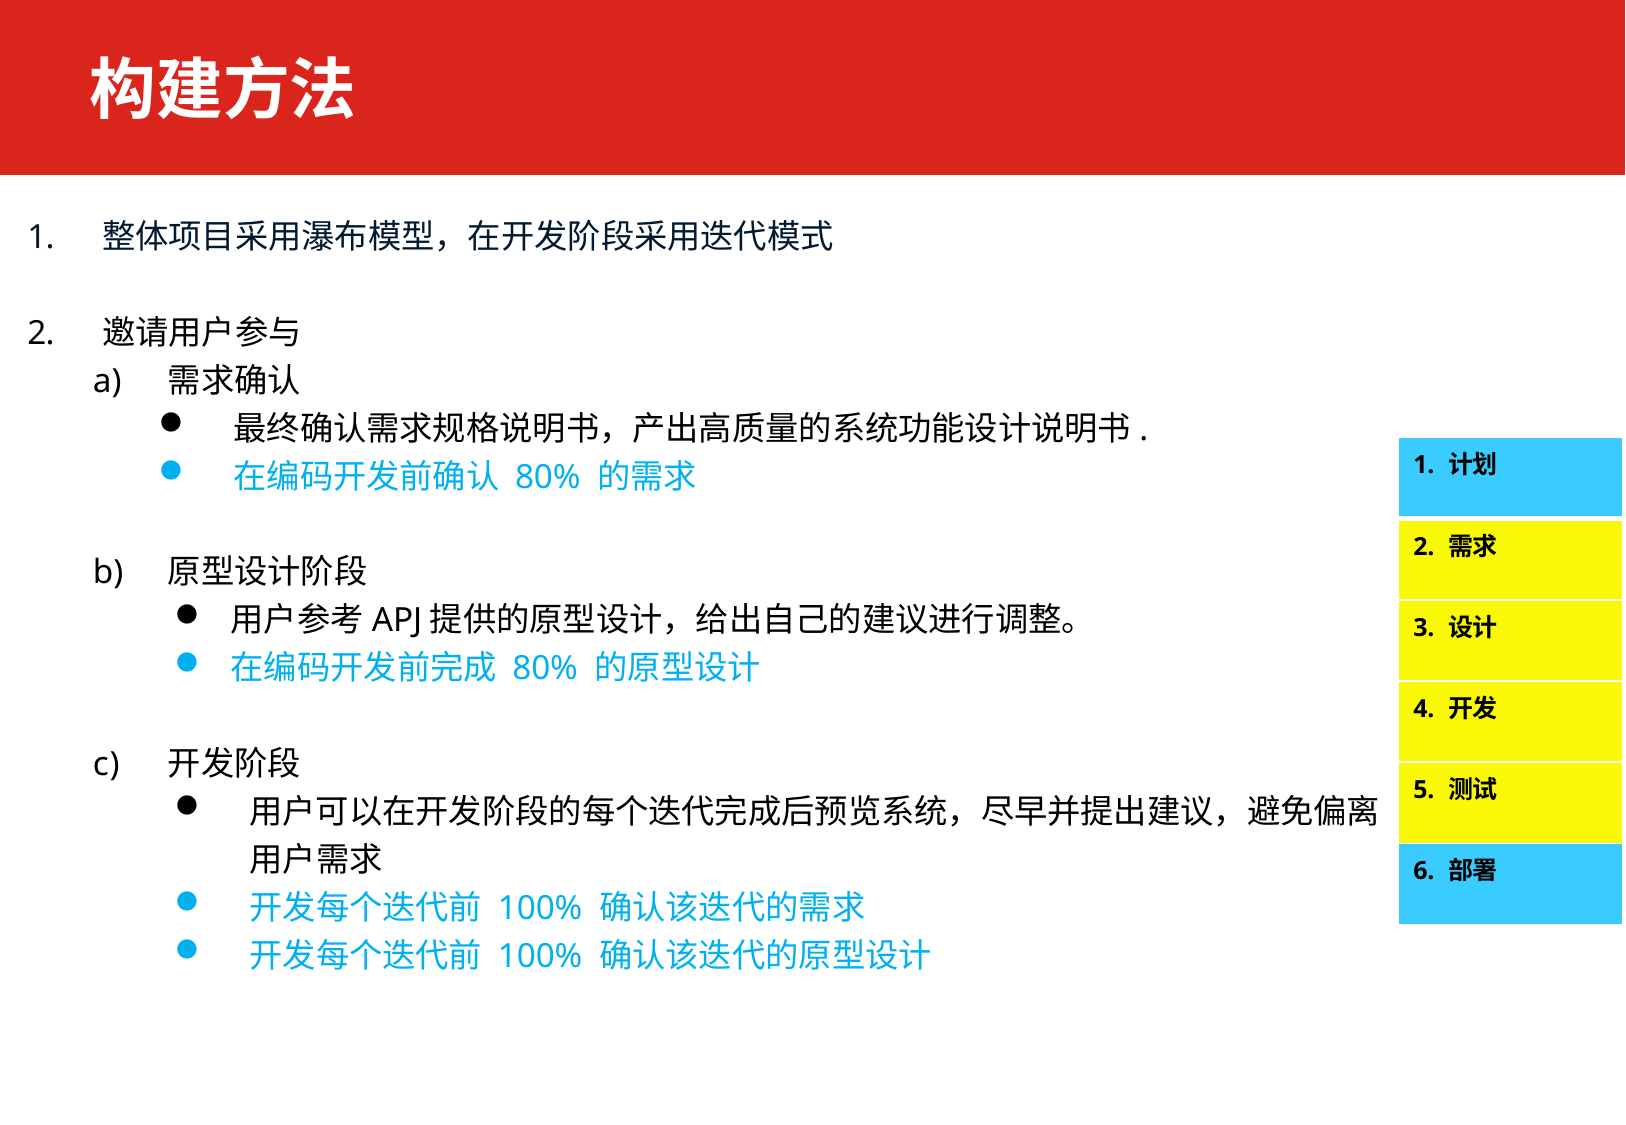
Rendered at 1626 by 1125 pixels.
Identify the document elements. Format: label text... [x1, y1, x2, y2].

table_cell 4. 开发 [1399, 682, 1622, 761]
table_cell 3. 设计 [1399, 601, 1622, 680]
table_cell 6. 部署 [1399, 844, 1622, 924]
text_box 整体项目采用瀑布模型，在开发阶段采用迭代模式 邀请用户参与 需求确认 最终确认需求规格说明书，产出高质量的系统功能设计说明书. 在编码开发前确认 80% 的需求 原型设计阶段 用户参考APJ提供的原型设计，给出自己的建议进行调整。 在编码开发前完成 80% 的原型设计 开发阶段 用户可以在开发阶段的每个迭代完成后预览系统，尽早并提出建议，避免偏离用户需求 开发每个迭代前 100% 确认该迭代的需求 开发每个迭代前 100% 确认该迭代的原型设计 [12, 200, 1399, 1063]
table_cell 5. 测试 [1399, 763, 1622, 843]
table_header 1. 计划 [1399, 438, 1622, 516]
text_box 构建方法 [0, 0, 1625, 135]
table_cell 2. 需求 [1399, 521, 1622, 599]
